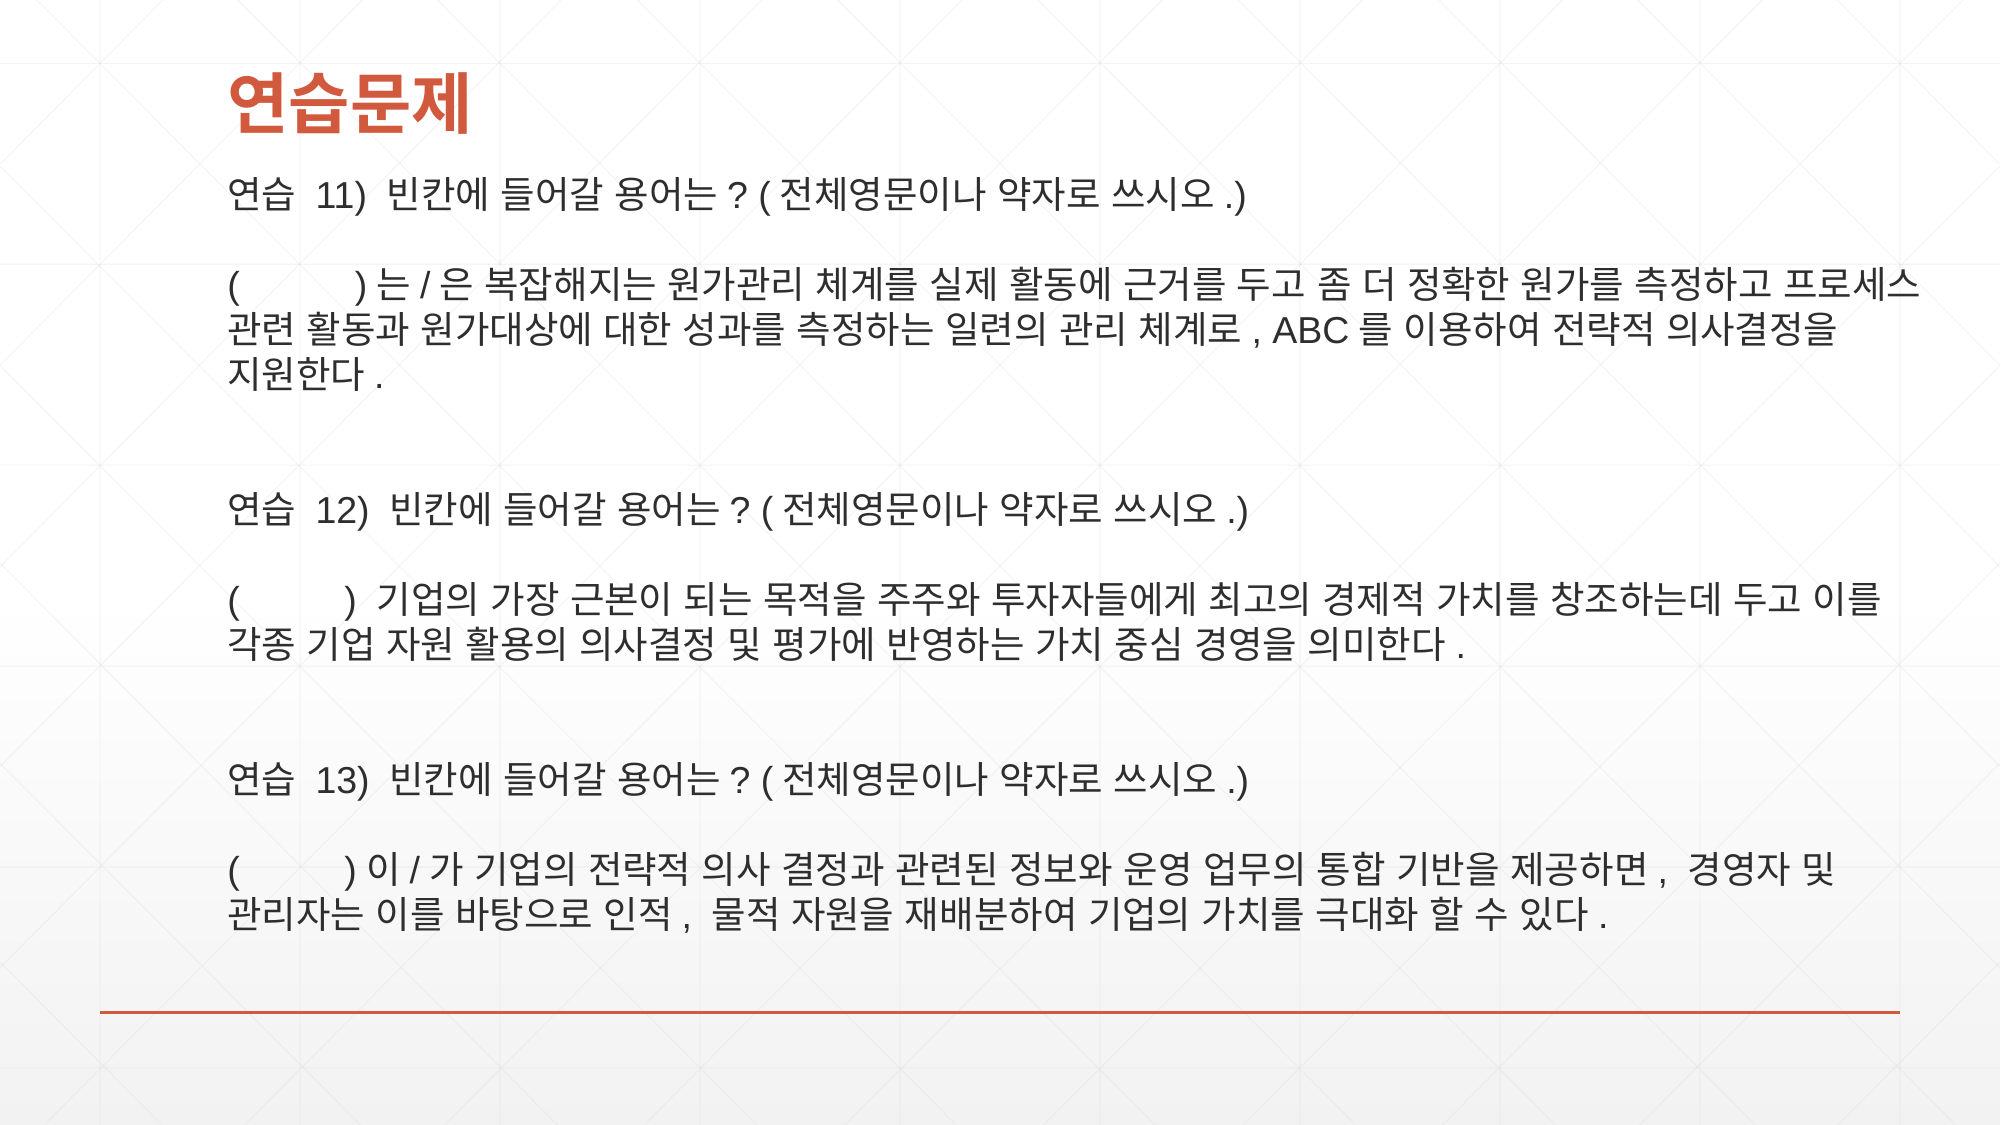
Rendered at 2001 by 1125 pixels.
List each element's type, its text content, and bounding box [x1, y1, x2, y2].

title 연습문제 [212, 58, 1788, 150]
text_box 연습 11) 빈칸에 들어갈 용어는? (전체영문이나 약자로 쓰시오.) ( )는/은 복잡해지는 원가관리 체계를 실제 활동에 근거를 두고 좀 더 정확한 원가를 측정하고 프로세스 관련 활동과 원가대상에 대한 성과를 측정하는 일련의 관리 체계로, ABC를 이용하여 전략적 의사결정을 지원한다. 연습 12) 빈칸에 들어갈 용어는? (전체영문이나 약자로 쓰시오.) ( ) 기업의 가장 근본이 되는 목적을 주주와 투자자들에게 최고의 경제적 가치를 창조하는데 두고 이를 각종 기업 자원 활용의 의사결정 및 평가에 반영하는 가치 중심 경영을 의미한다. 연습 13) 빈칸에 들어갈 용어는? (전체영문이나 약자로 쓰시오.) ( )이/가 기업의 전략적 의사 결정과 관련된 정보와 운영 업무의 통합 기반을 제공하면, 경영자 및 관리자는 이를 바탕으로 인적, 물적 자원을 재배분하여 기업의 가치를 극대화 할 수 있다. [212, 163, 1949, 944]
